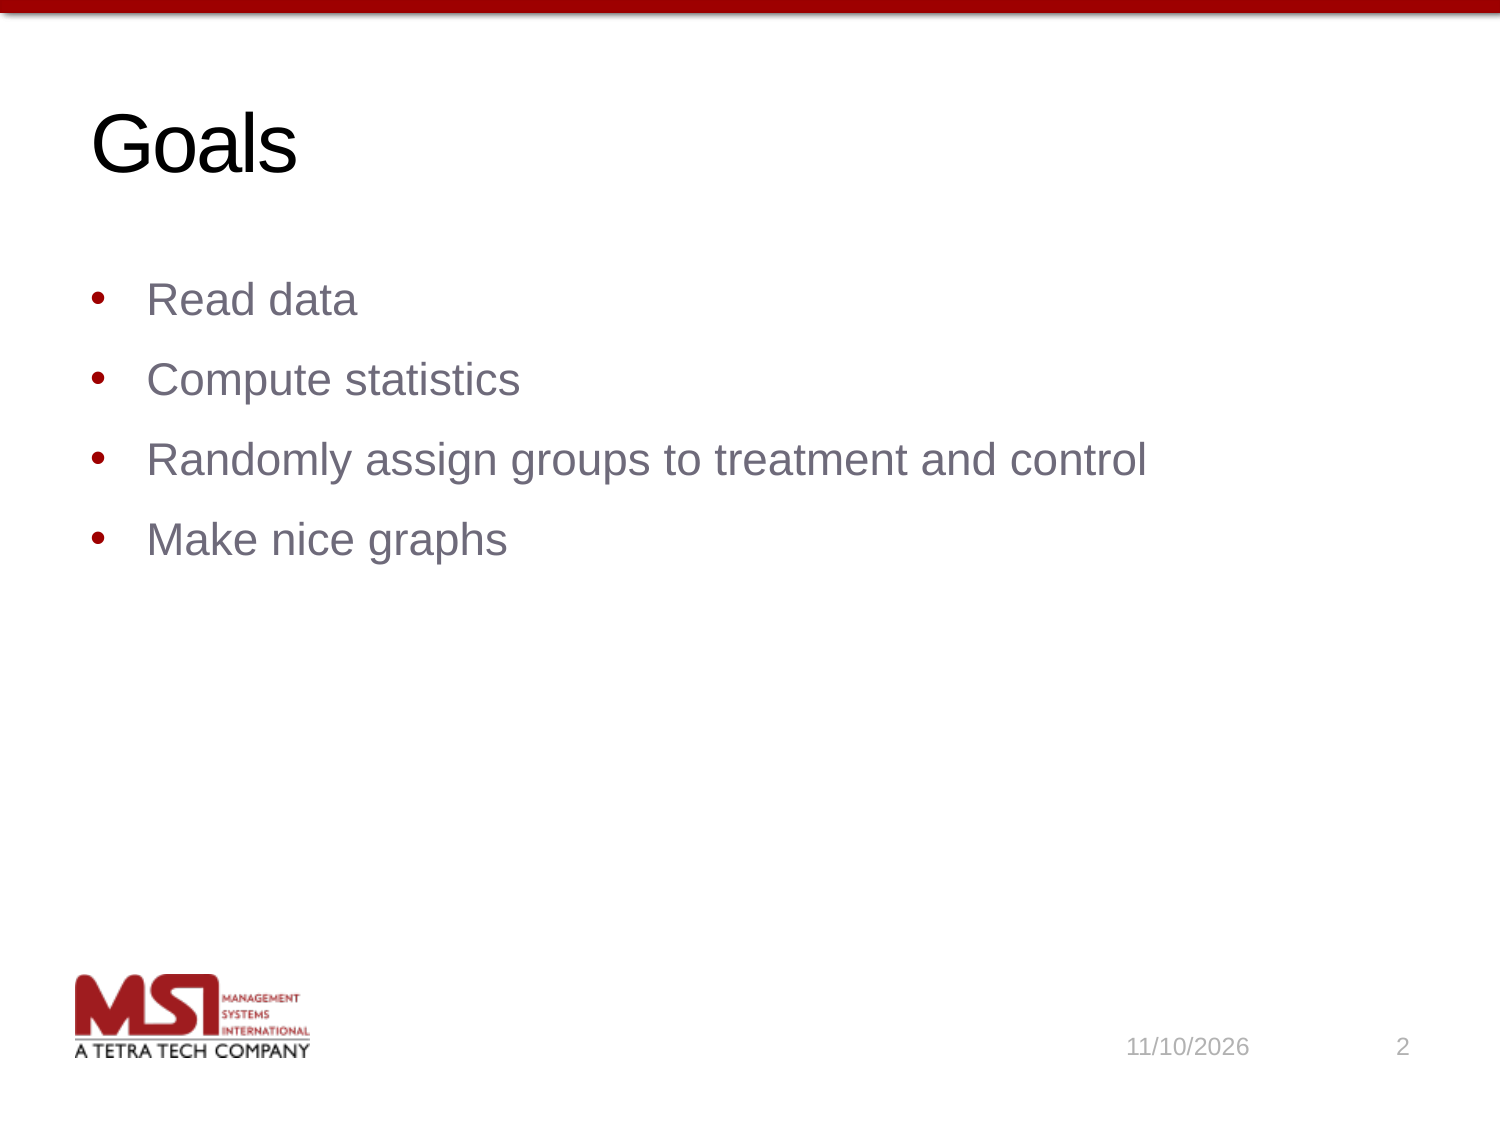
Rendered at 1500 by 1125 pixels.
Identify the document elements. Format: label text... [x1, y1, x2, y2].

slide_number 2 [1300, 1015, 1425, 1075]
list Read data Compute statistics Randomly assign groups to treatment and control Make nice graphs [75, 262, 1413, 988]
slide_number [350, 1015, 1300, 1075]
picture [75, 988, 310, 1058]
title Goals [75, 45, 1413, 233]
